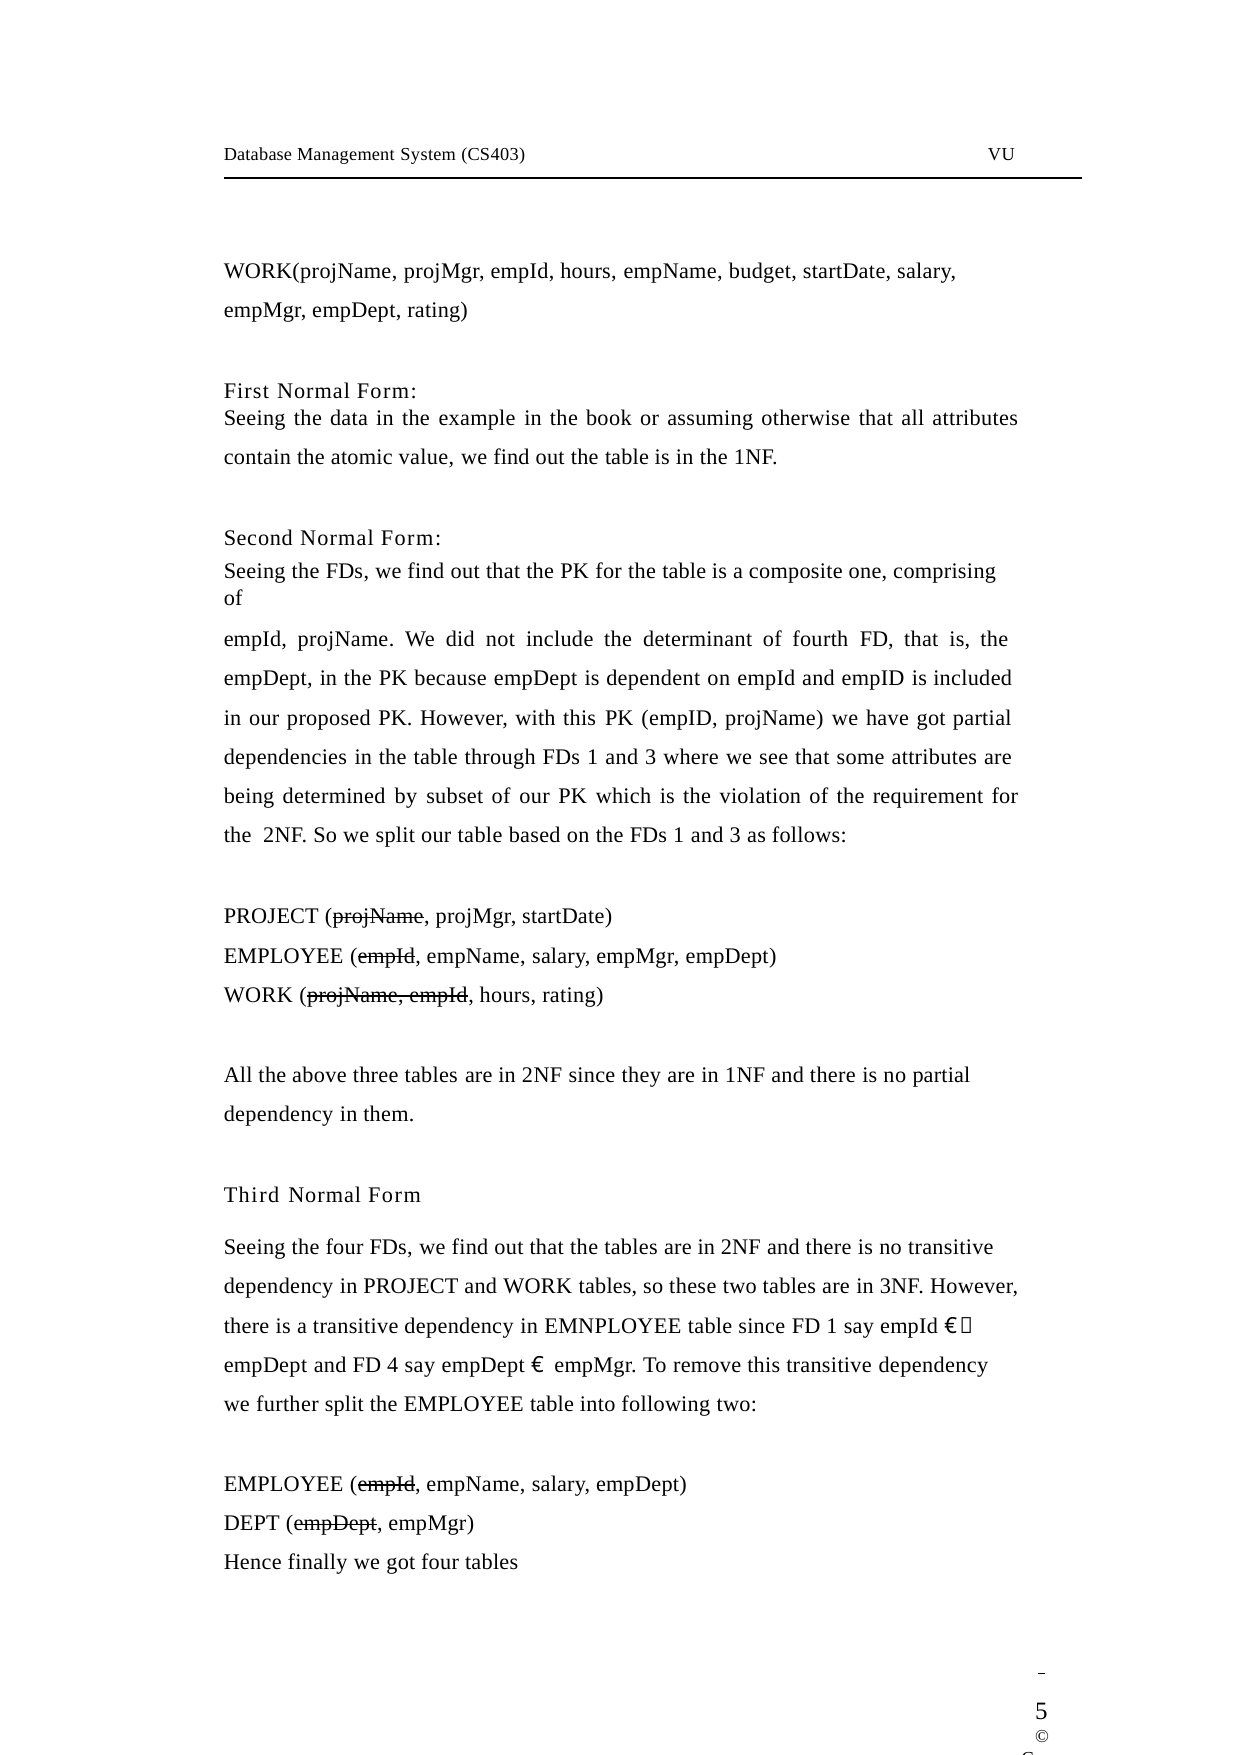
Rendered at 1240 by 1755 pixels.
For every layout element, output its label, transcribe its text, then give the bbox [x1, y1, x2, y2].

slide_number 5 © Copyright Virtual University of Pakistan [1019, 1651, 1065, 1755]
text_box WORK(projName, projMgr, empId, hours, empName, budget, startDate, salary, empMgr, empDept, rating) First Normal Form: Seeing the data in the example in the book or assuming otherwise that all attributes contain the atomic value, we find out the table is in the 1NF. Second Normal Form: Seeing the FDs, we find out that the PK for the table is a composite one, comprising of empId, projName. We did not include the determinant of fourth FD, that is, the empDept, in the PK because empDept is dependent on empId and empID is included in our proposed PK. However, with this PK (empID, projName) we have got partial dependencies in the table through FDs 1 and 3 where we see that some attributes are being determined by subset of our PK which is the violation of the requirement for the 2NF. So we split our table based on the FDs 1 and 3 as follows: PROJECT (projName, projMgr, startDate) EMPLOYEE (empId, empName, salary, empMgr, empDept) WORK (projName, empId, hours, rating) All the above three tables are in 2NF since they are in 1NF and there is no partial dependency in them. Third Normal Form Seeing the four FDs, we find out that the tables are in 2NF and there is no transitive dependency in PROJECT and WORK tables, so these two tables are in 3NF. However, there is a transitive dependency in EMNPLOYEE table since FD 1 say empId € empDept and FD 4 say empDept € empMgr. To remove this transitive dependency we further split the EMPLOYEE table into following two: EMPLOYEE (empId, empName, salary, empDept) DEPT (empDept, empMgr) Hence finally we got four tables [221, 243, 1026, 1575]
text_box Database Management System (CS403) [221, 142, 532, 165]
text_box VU [985, 142, 1018, 165]
